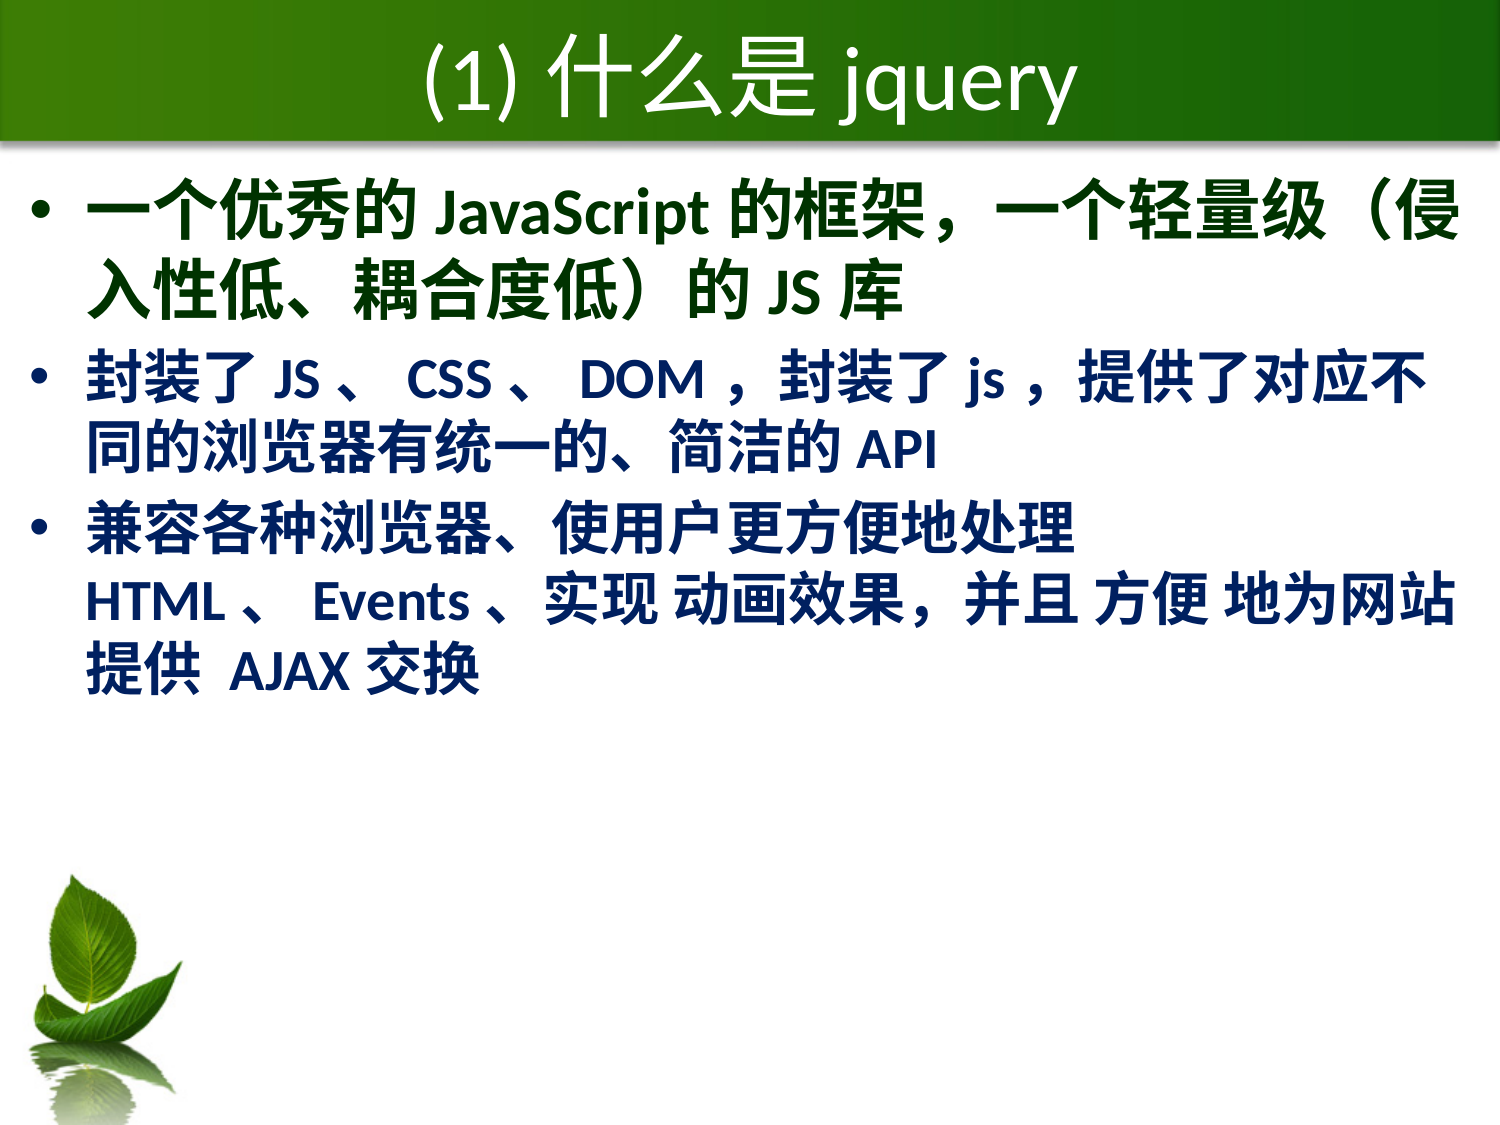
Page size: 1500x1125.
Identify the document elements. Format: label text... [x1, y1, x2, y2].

list 一个优秀的JavaScript的框架，一个轻量级（侵入性低、耦合度低）的JS库 封装了JS、CSS、DOM，封装了js，提供了对应不同的浏览器有统一的、简洁的API 兼容各种浏览器、使用户更方便地处理HTML、Events、实现 动画效果，并且 方便 地为网站提供 AJAX交换 [14, 160, 1483, 649]
title (1)什么是jquery [5, 9, 1495, 138]
picture [0, 0, 1500, 1125]
